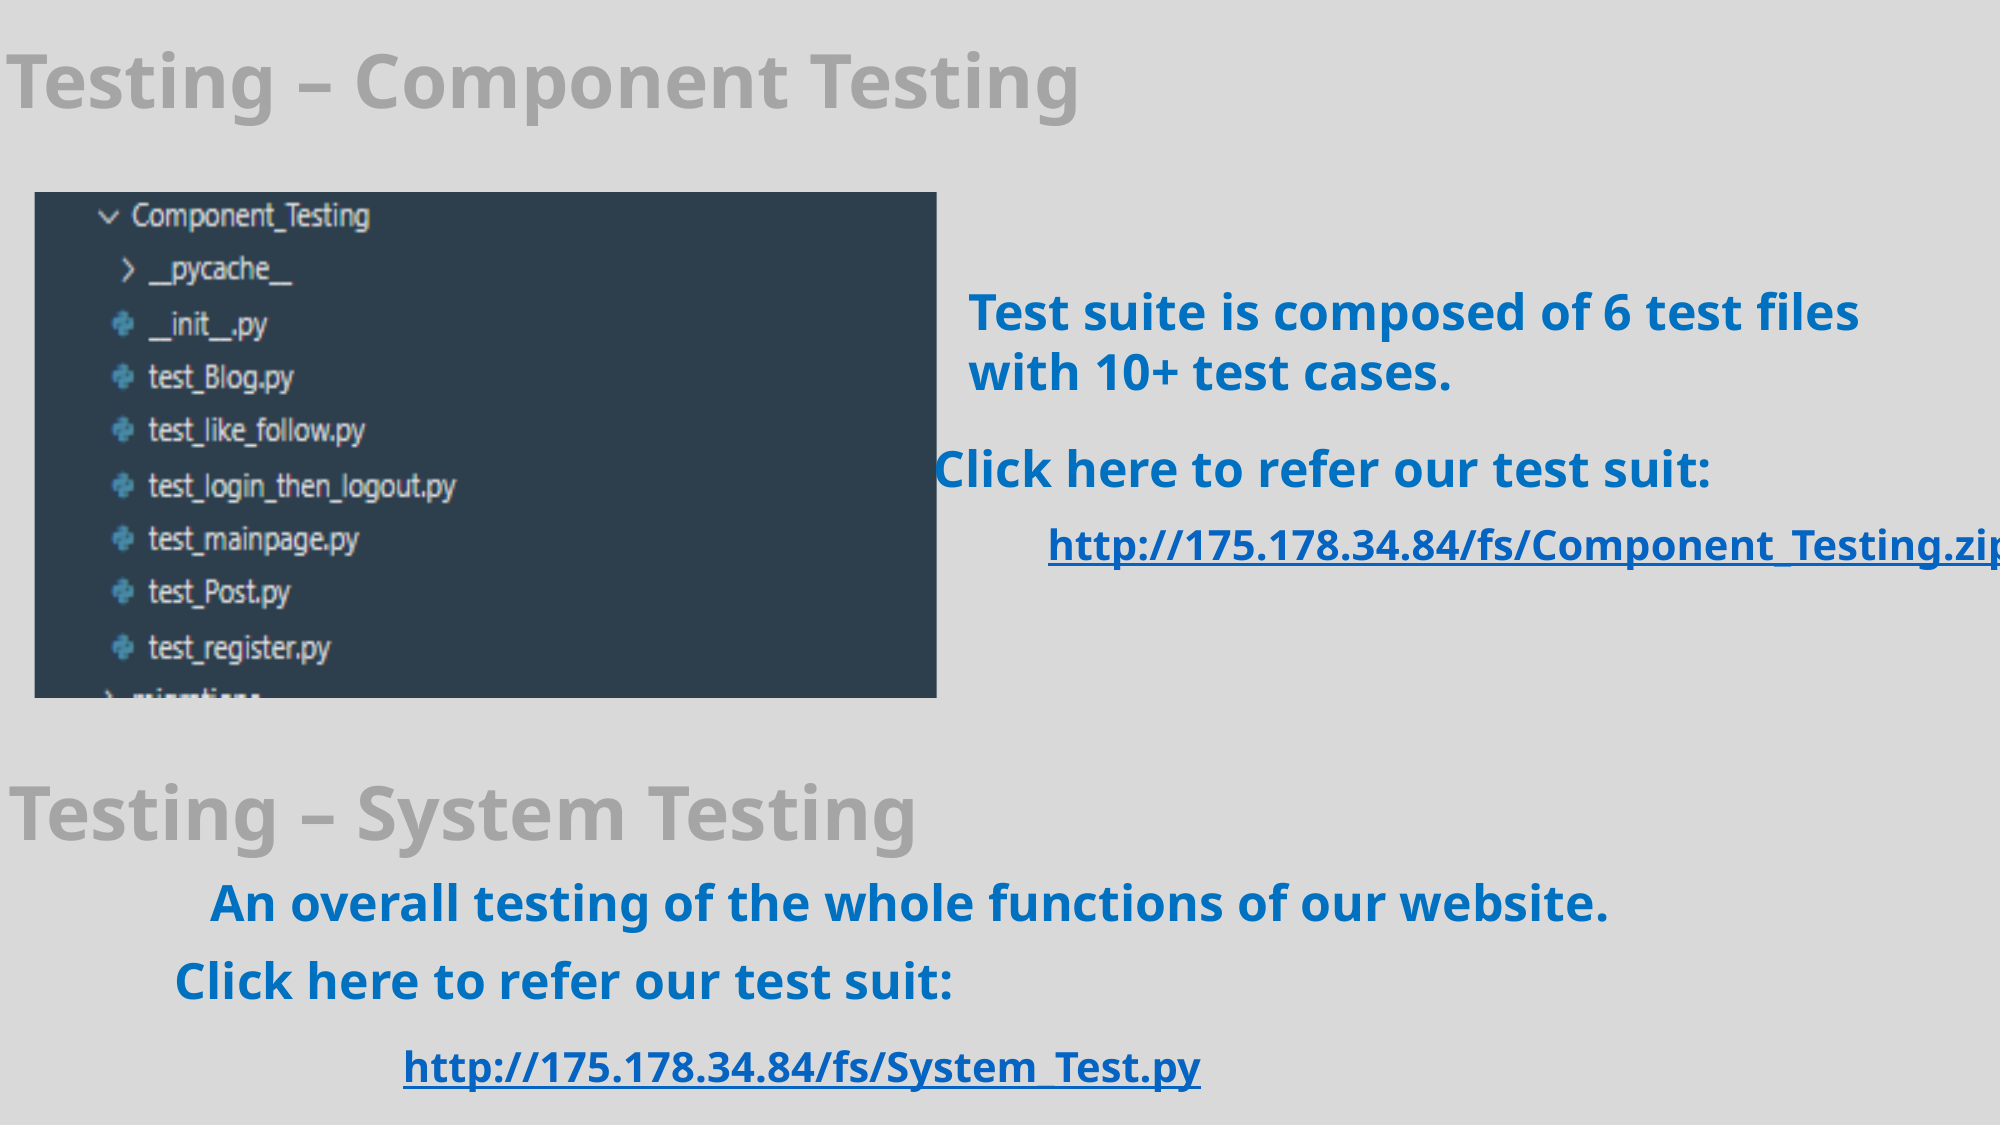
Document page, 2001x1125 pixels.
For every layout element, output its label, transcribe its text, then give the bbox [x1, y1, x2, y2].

text_box Test suite is composed of 6 test files with 10+ test cases. [953, 272, 1878, 408]
text_box http://175.178.34.84/fs/Component_Testing.zip [1032, 510, 2000, 583]
text_box http://175.178.34.84/fs/System_Test.py [388, 1033, 1265, 1106]
text_box Testing – System Testing [0, 757, 935, 863]
text_box Testing – Component Testing [0, 25, 1098, 131]
text_box Click here to refer our test suit: [937, 430, 1728, 505]
text_box Click here to refer our test suit: [160, 941, 969, 1017]
picture [34, 192, 937, 698]
text_box An overall testing of the whole functions of our website. [195, 864, 2000, 939]
